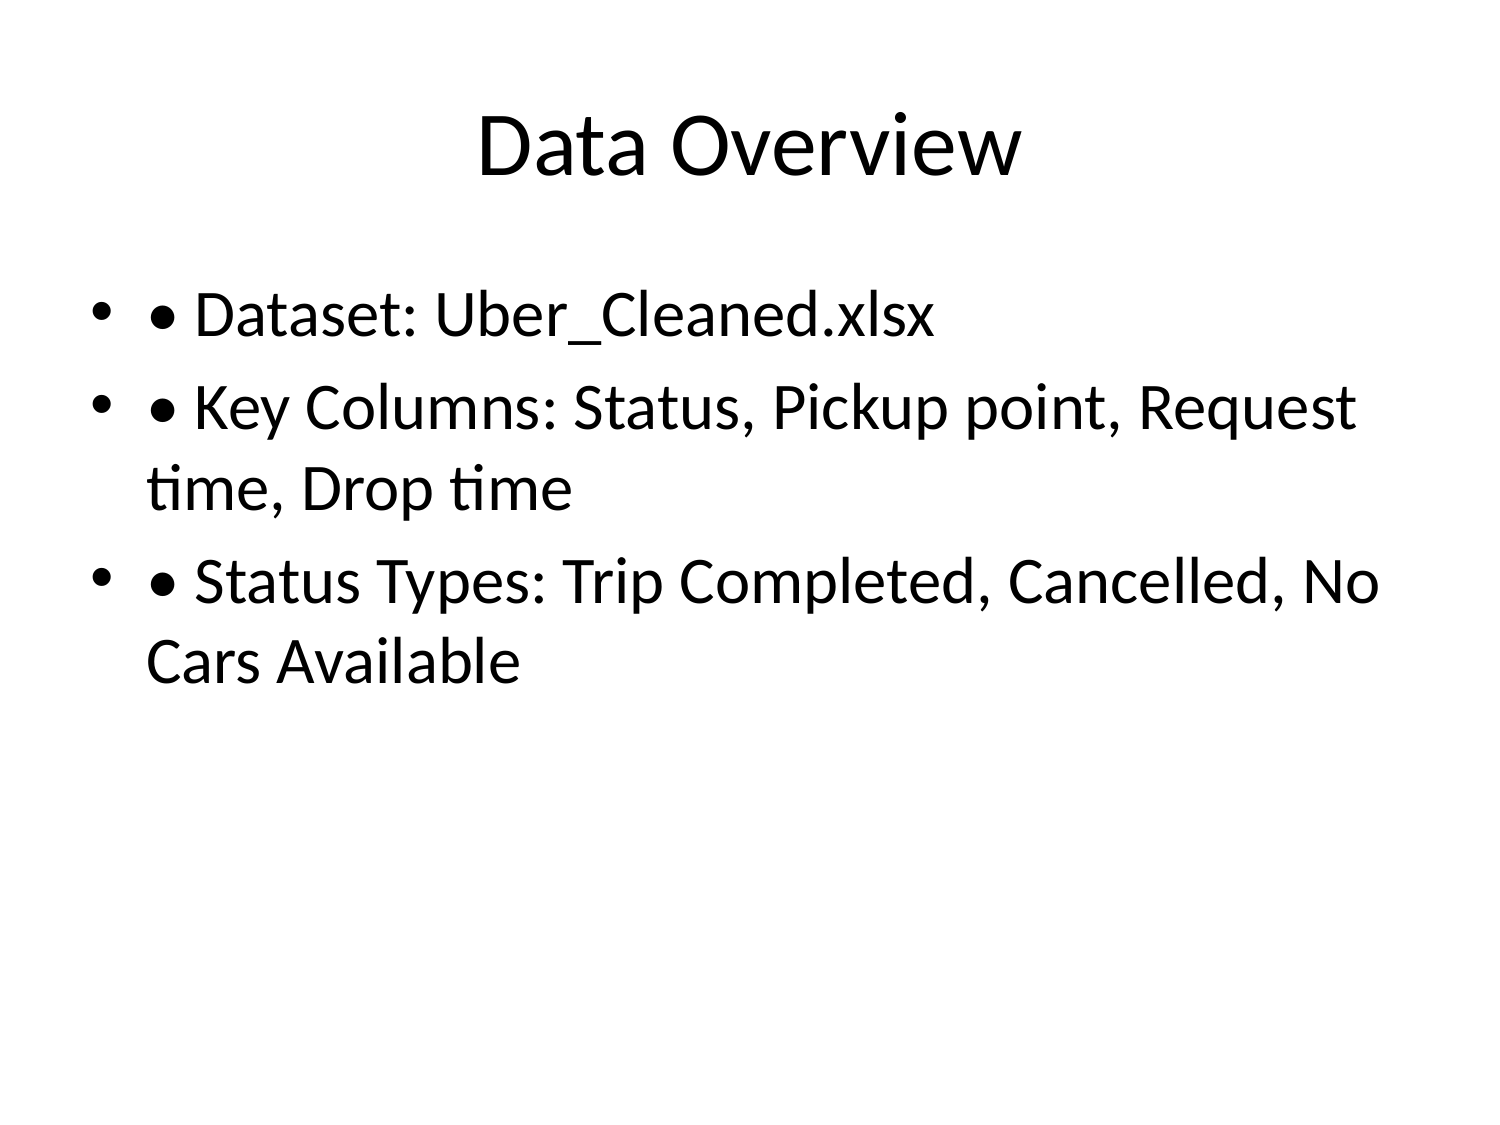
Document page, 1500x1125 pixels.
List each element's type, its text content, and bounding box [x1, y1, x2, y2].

list • Dataset: Uber_Cleaned.xlsx • Key Columns: Status, Pickup point, Request time, Drop time • Status Types: Trip Completed, Cancelled, No Cars Available [75, 262, 1425, 1005]
title Data Overview [75, 45, 1425, 233]
